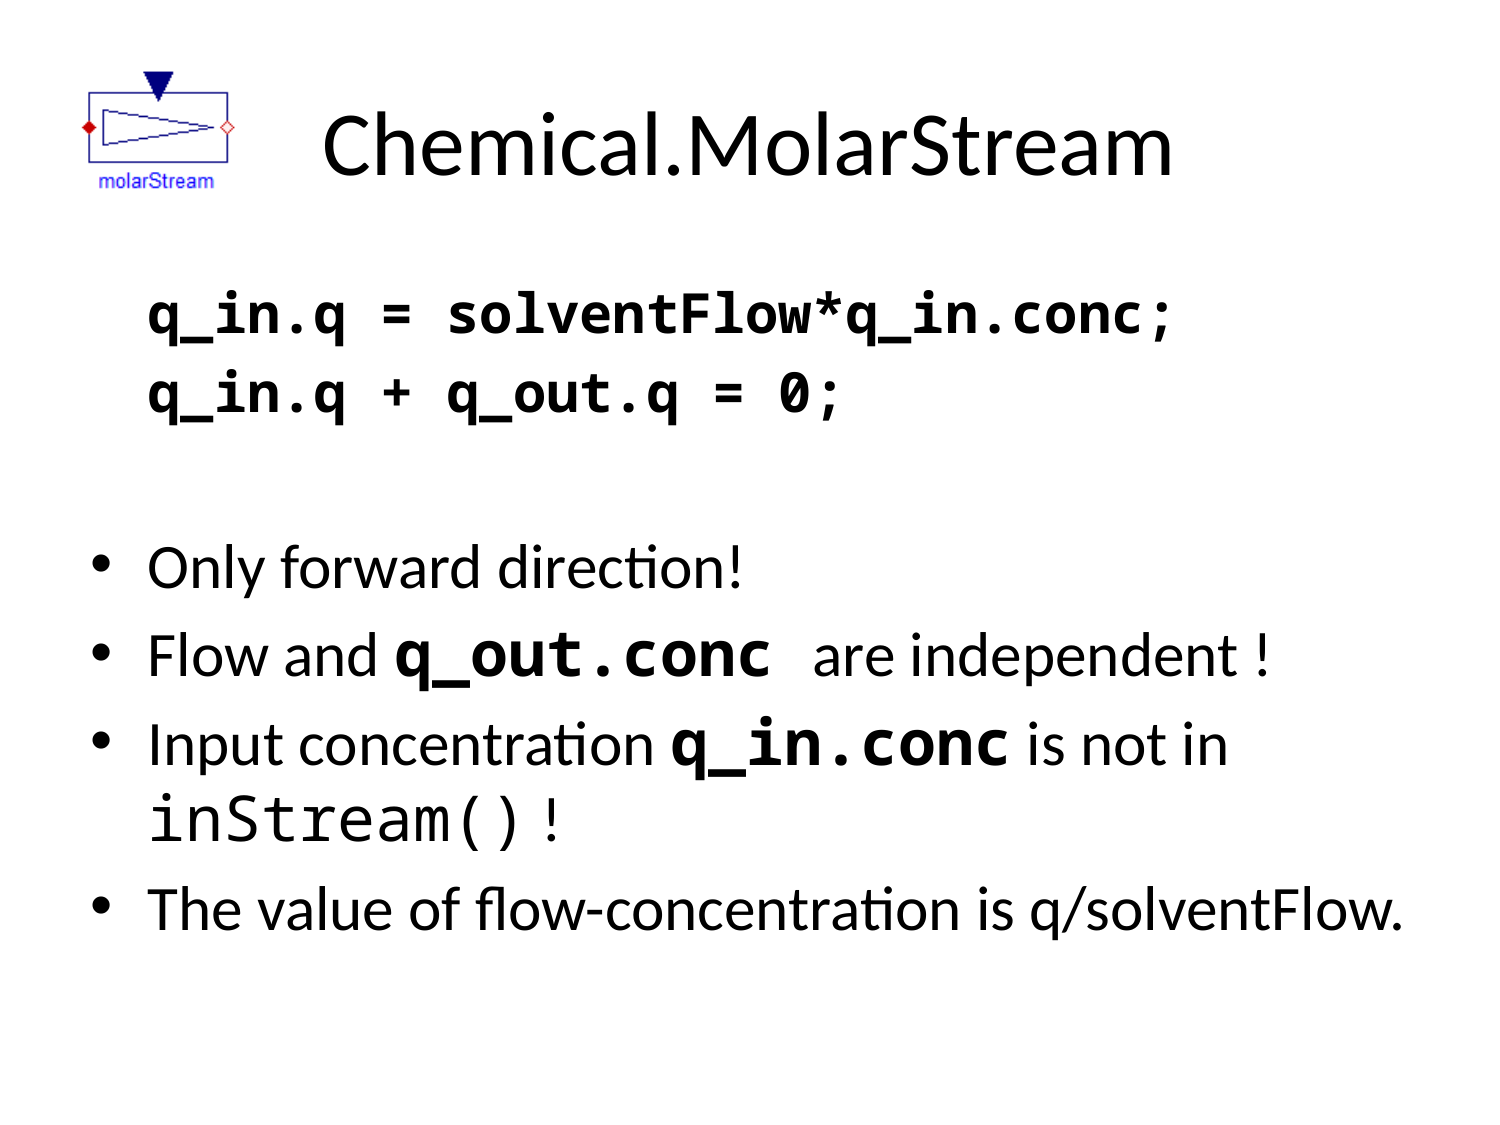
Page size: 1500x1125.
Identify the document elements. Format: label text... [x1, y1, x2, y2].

title Chemical.MolarStream [75, 45, 1425, 233]
picture [29, 42, 277, 223]
list q_in.q = solventFlow*q_in.conc; q_in.q + q_out.q = 0; Only forward direction! Flow and q_out.conc are independent ! Input concentration q_in.conc is not in inStream() ! The value of flow-concentration is q/solventFlow. [75, 262, 1425, 1005]
